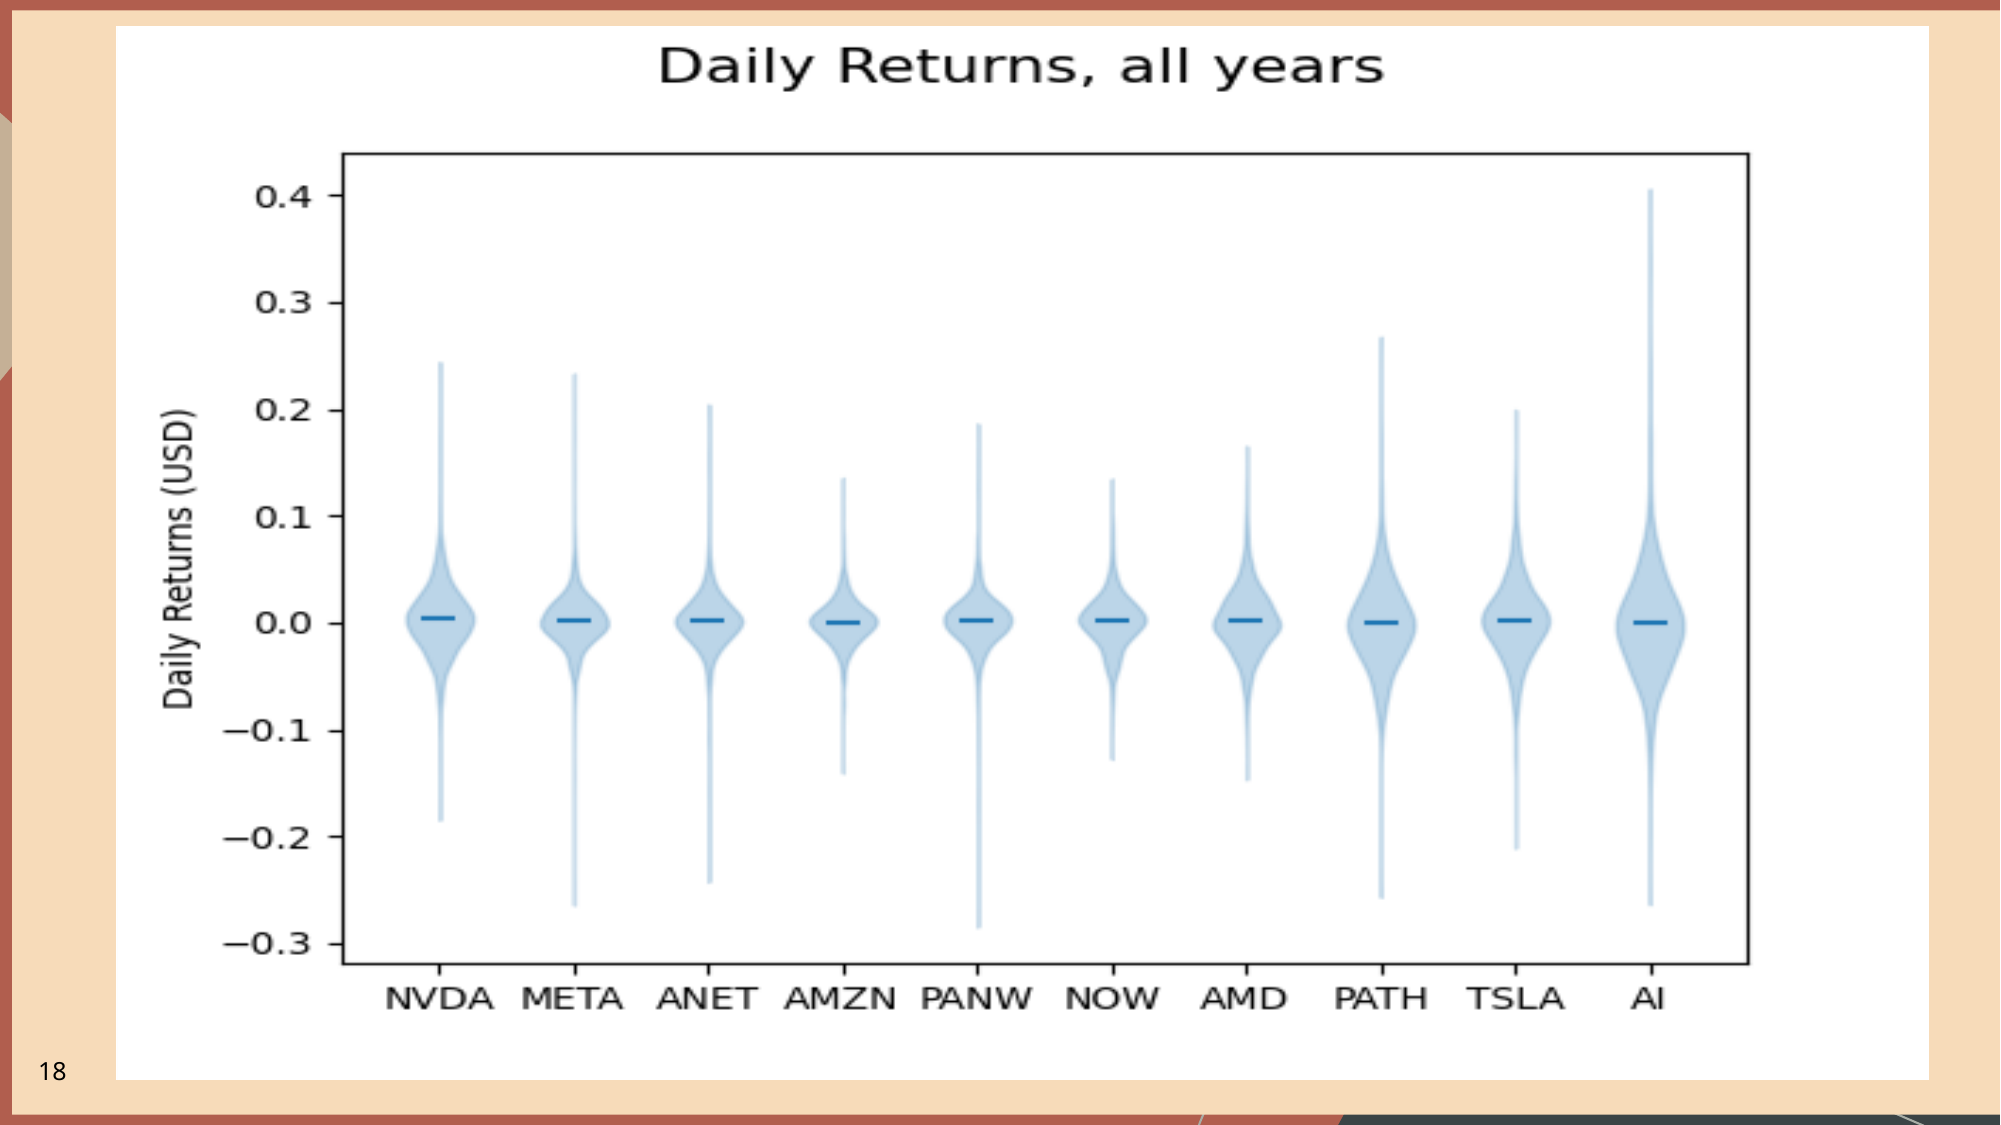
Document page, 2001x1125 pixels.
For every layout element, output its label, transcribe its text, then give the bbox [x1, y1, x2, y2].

list [12, 10, 2000, 1115]
slide_number 18 [19, 1042, 82, 1103]
picture [116, 26, 1929, 1081]
